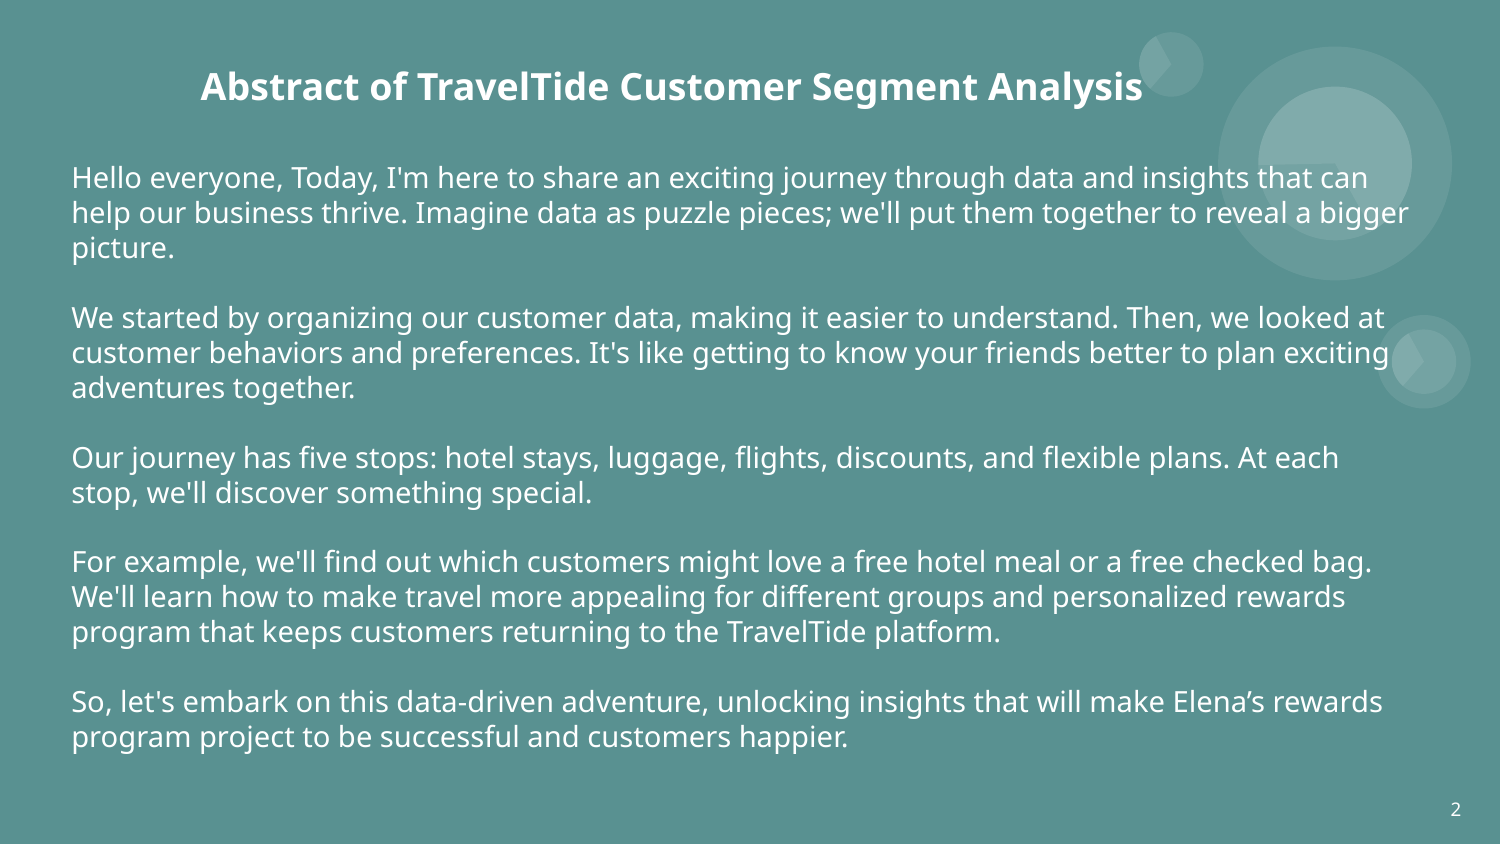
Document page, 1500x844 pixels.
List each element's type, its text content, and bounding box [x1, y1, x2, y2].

text_box Hello everyone, Today, I'm here to share an exciting journey through data and insights that can help our business thrive. Imagine data as puzzle pieces; we'll put them together to reveal a bigger picture. We started by organizing our customer data, making it easier to understand. Then, we looked at customer behaviors and preferences. It's like getting to know your friends better to plan exciting adventures together. Our journey has five stops: hotel stays, luggage, flights, discounts, and flexible plans. At each stop, we'll discover something special. For example, we'll find out which customers might love a free hotel meal or a free checked bag. We'll learn how to make travel more appealing for different groups and personalized rewards program that keeps customers returning to the TravelTide platform. So, let's embark on this data-driven adventure, unlocking insights that will make Elena’s rewards program project to be successful and customers happier. [56, 144, 1427, 797]
title Abstract of TravelTide Customer Segment Analysis [185, 36, 1162, 136]
slide_number ‹#› [1386, 777, 1477, 842]
